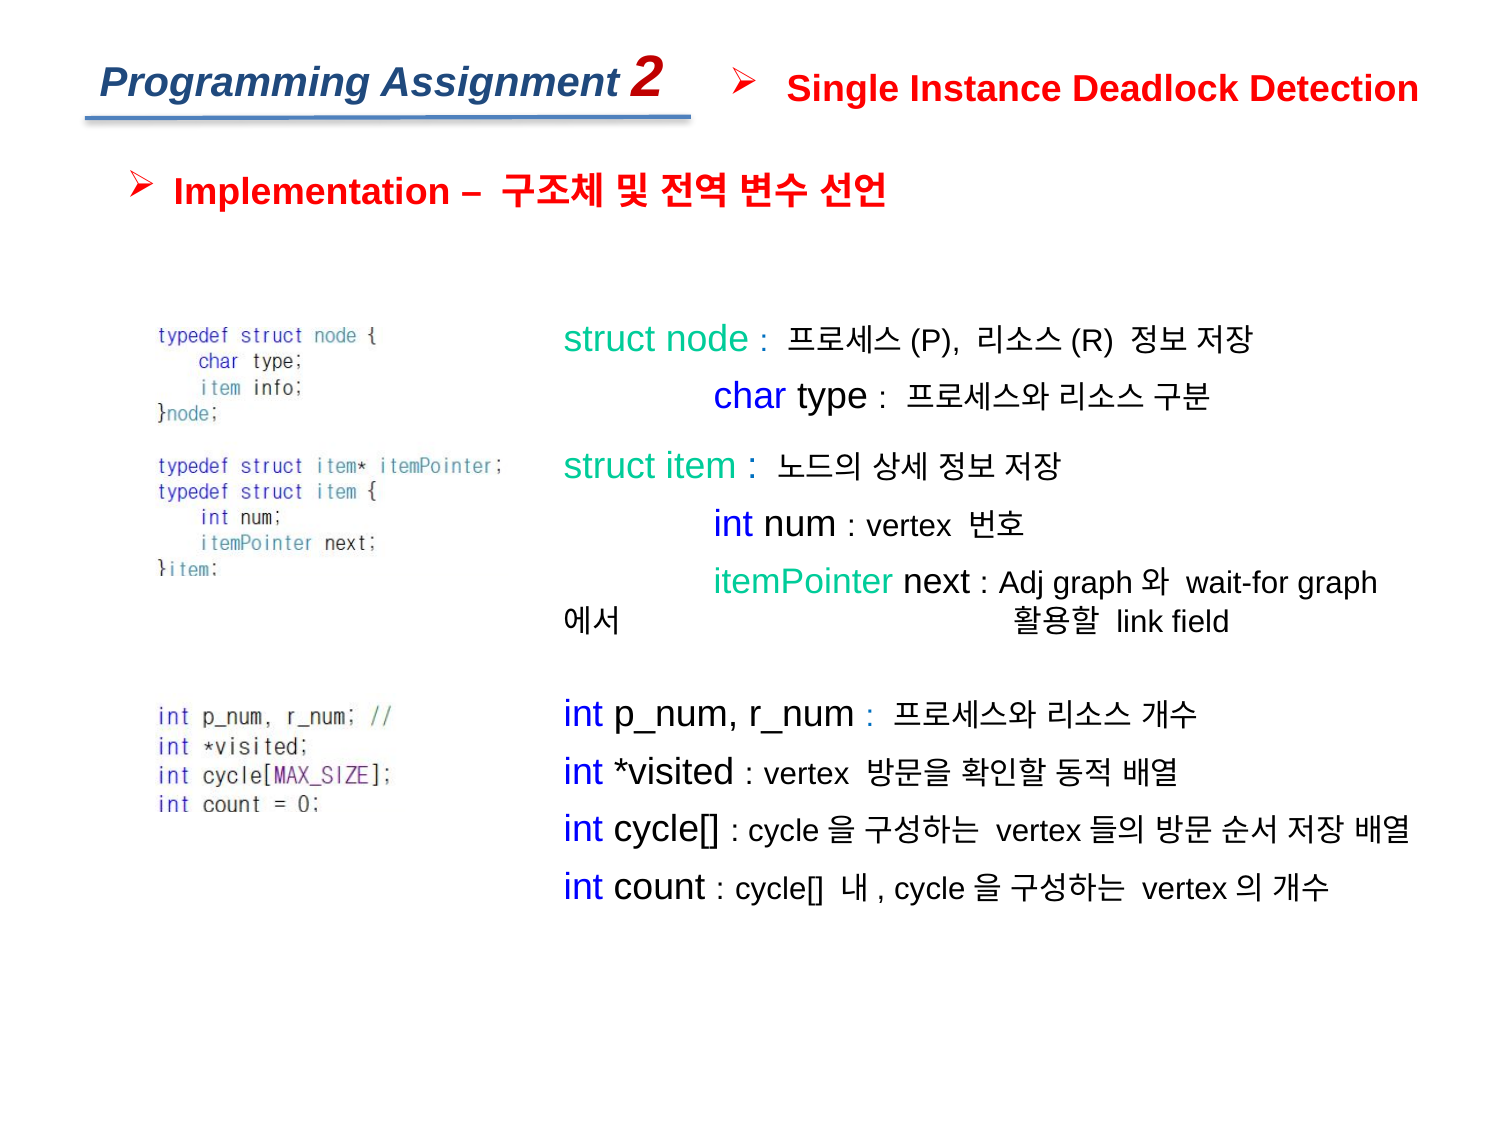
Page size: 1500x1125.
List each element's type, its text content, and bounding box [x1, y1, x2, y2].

picture [154, 693, 406, 813]
text_box Implementation – 구조체 및 전역 변수 선언 [110, 157, 941, 221]
text_box int p_num, r_num : 프로세스와 리소스 개수 int *visited : vertex 방문을 확인할 동적 배열 int cycle[] : cycle을 구성하는 vertex들의 방문 순서 저장 배열 int count : cycle[] 내, cycle을 구성하는 vertex의 개수 [547, 680, 1459, 954]
text_box struct item : 노드의 상세 정보 저장 int num : vertex 번호 itemPointer next : Adj graph와 wait-for graph 에서 활용할 link field [547, 432, 1461, 648]
picture [154, 327, 509, 576]
text_box Single Instance Deadlock Detection [755, 54, 1476, 118]
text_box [84, 30, 751, 119]
text_box struct node : 프로세스(P), 리소스(R) 정보 저장 char type : 프로세스와 리소스 구분 [547, 304, 1459, 426]
